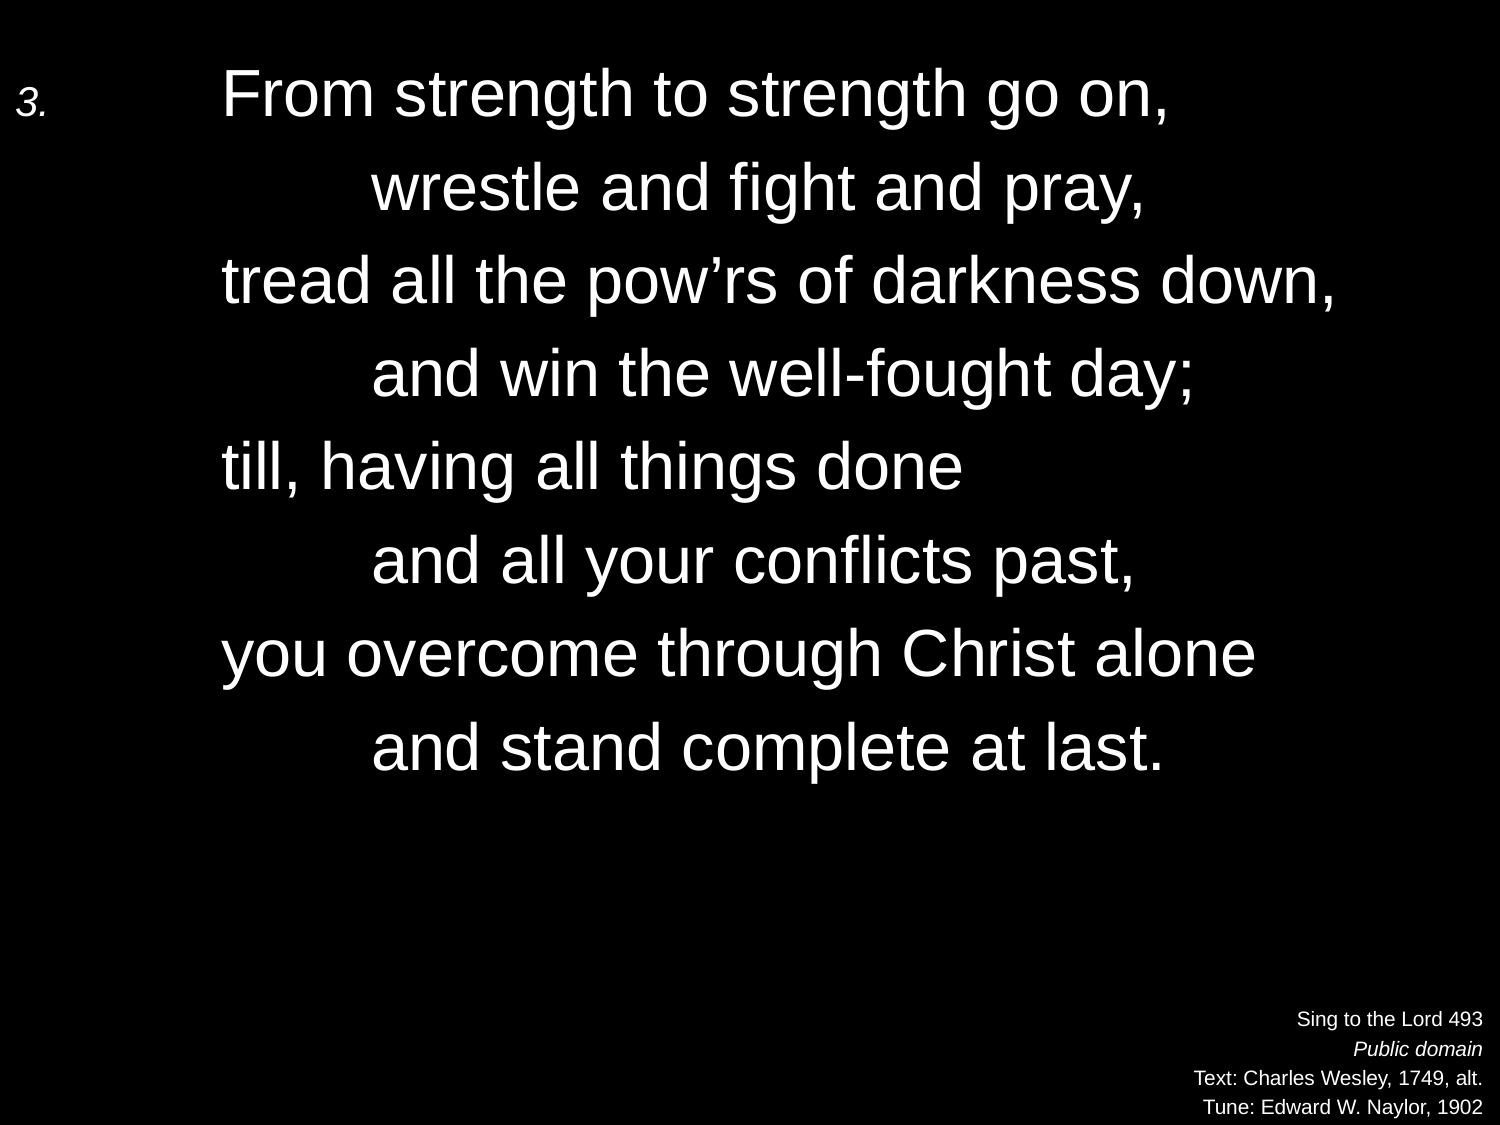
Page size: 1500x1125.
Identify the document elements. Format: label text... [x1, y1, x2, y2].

list 3. From strength to strength go on, wrestle and fight and pray, tread all the pow’rs of darkness down, and win the well-fought day; till, having all things done and all your conflicts past, you overcome through Christ alone and stand complete at last. [0, 42, 1500, 1047]
text_box Sing to the Lord 493 Public domain Text: Charles Wesley, 1749, alt. Tune: Edward W. Naylor, 1902 [0, 998, 1498, 1125]
